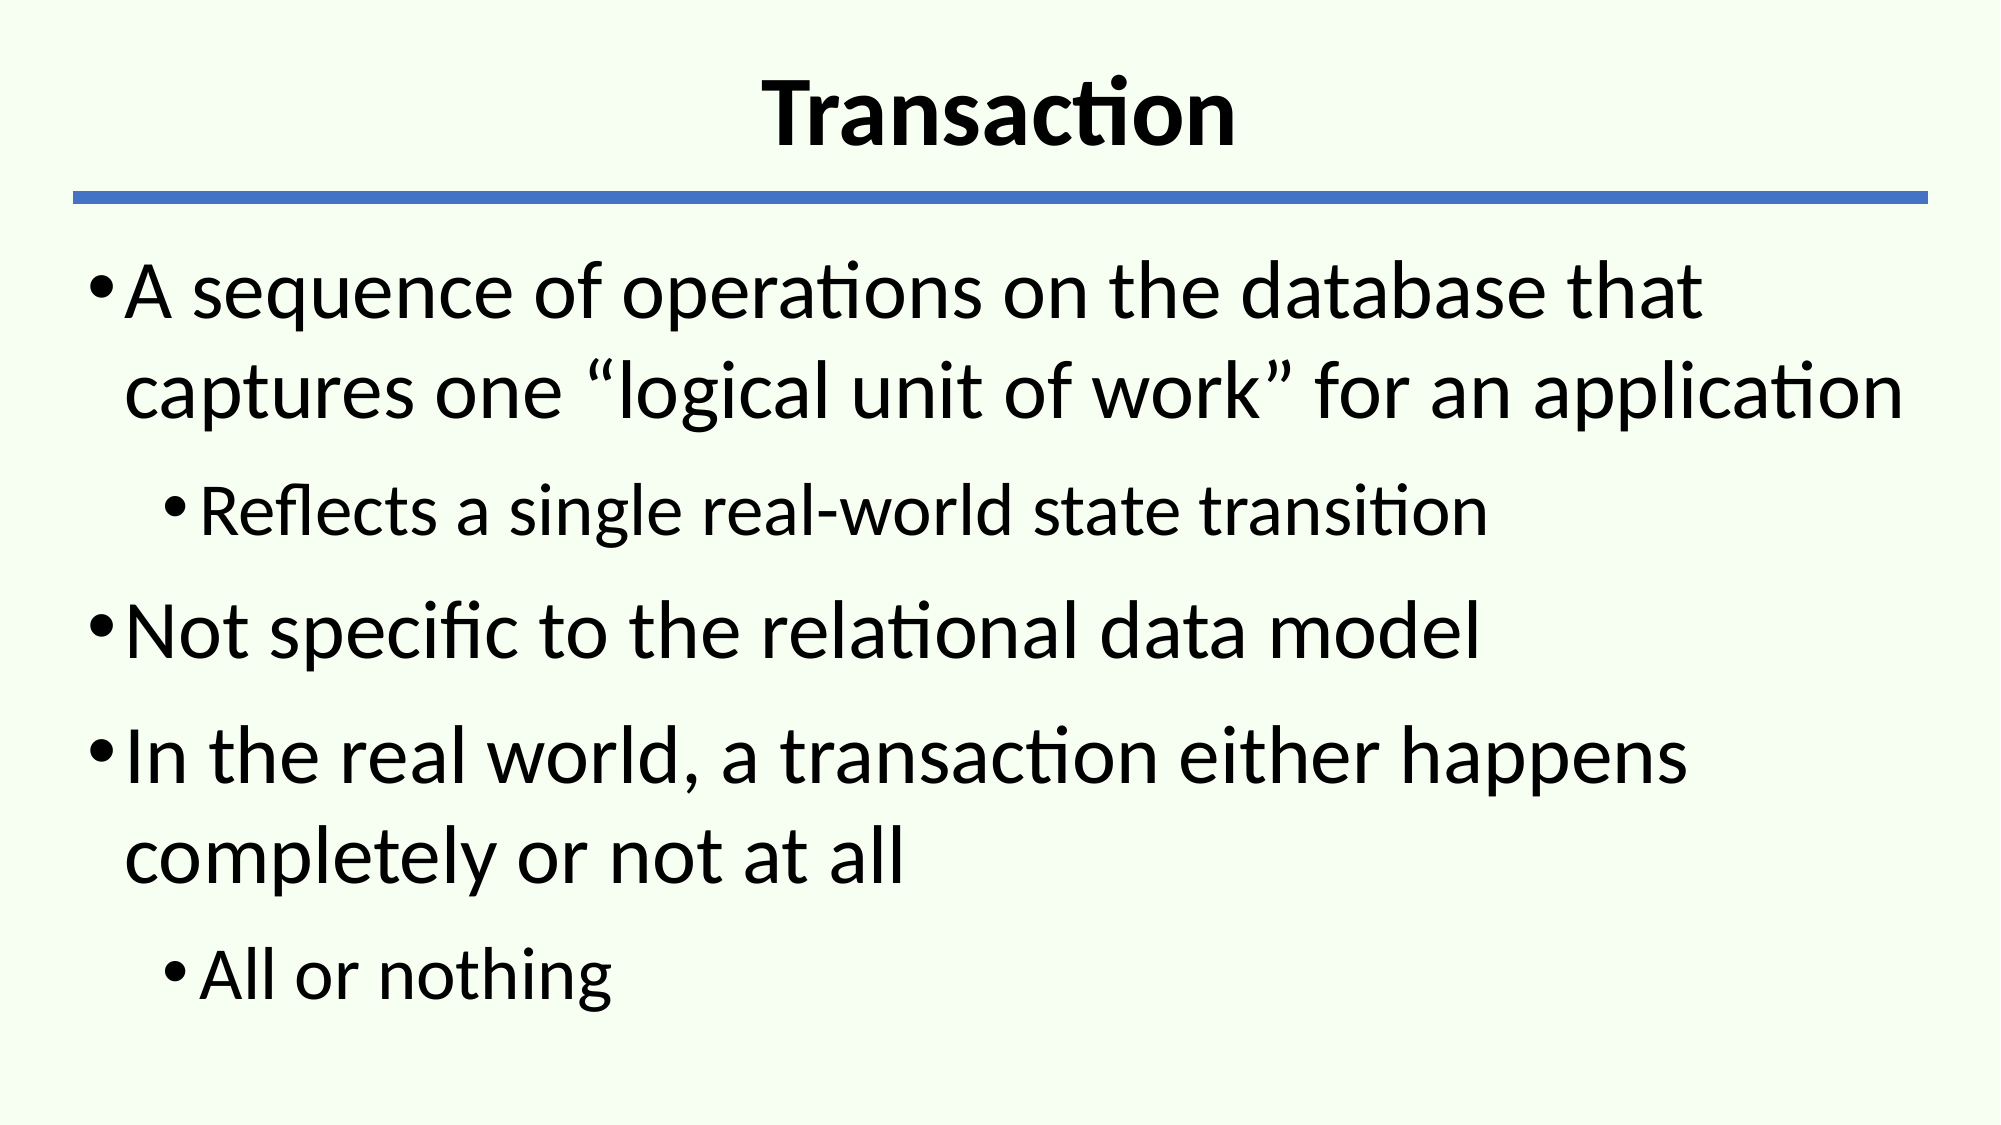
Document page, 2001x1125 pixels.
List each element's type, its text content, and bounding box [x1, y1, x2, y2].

list A sequence of operations on the database that captures one “logical unit of work” for an application Reflects a single real-world state transition Not specific to the relational data model In the real world, a transaction either happens completely or not at all All or nothing [72, 227, 1928, 1103]
title Transaction [72, 35, 1928, 191]
